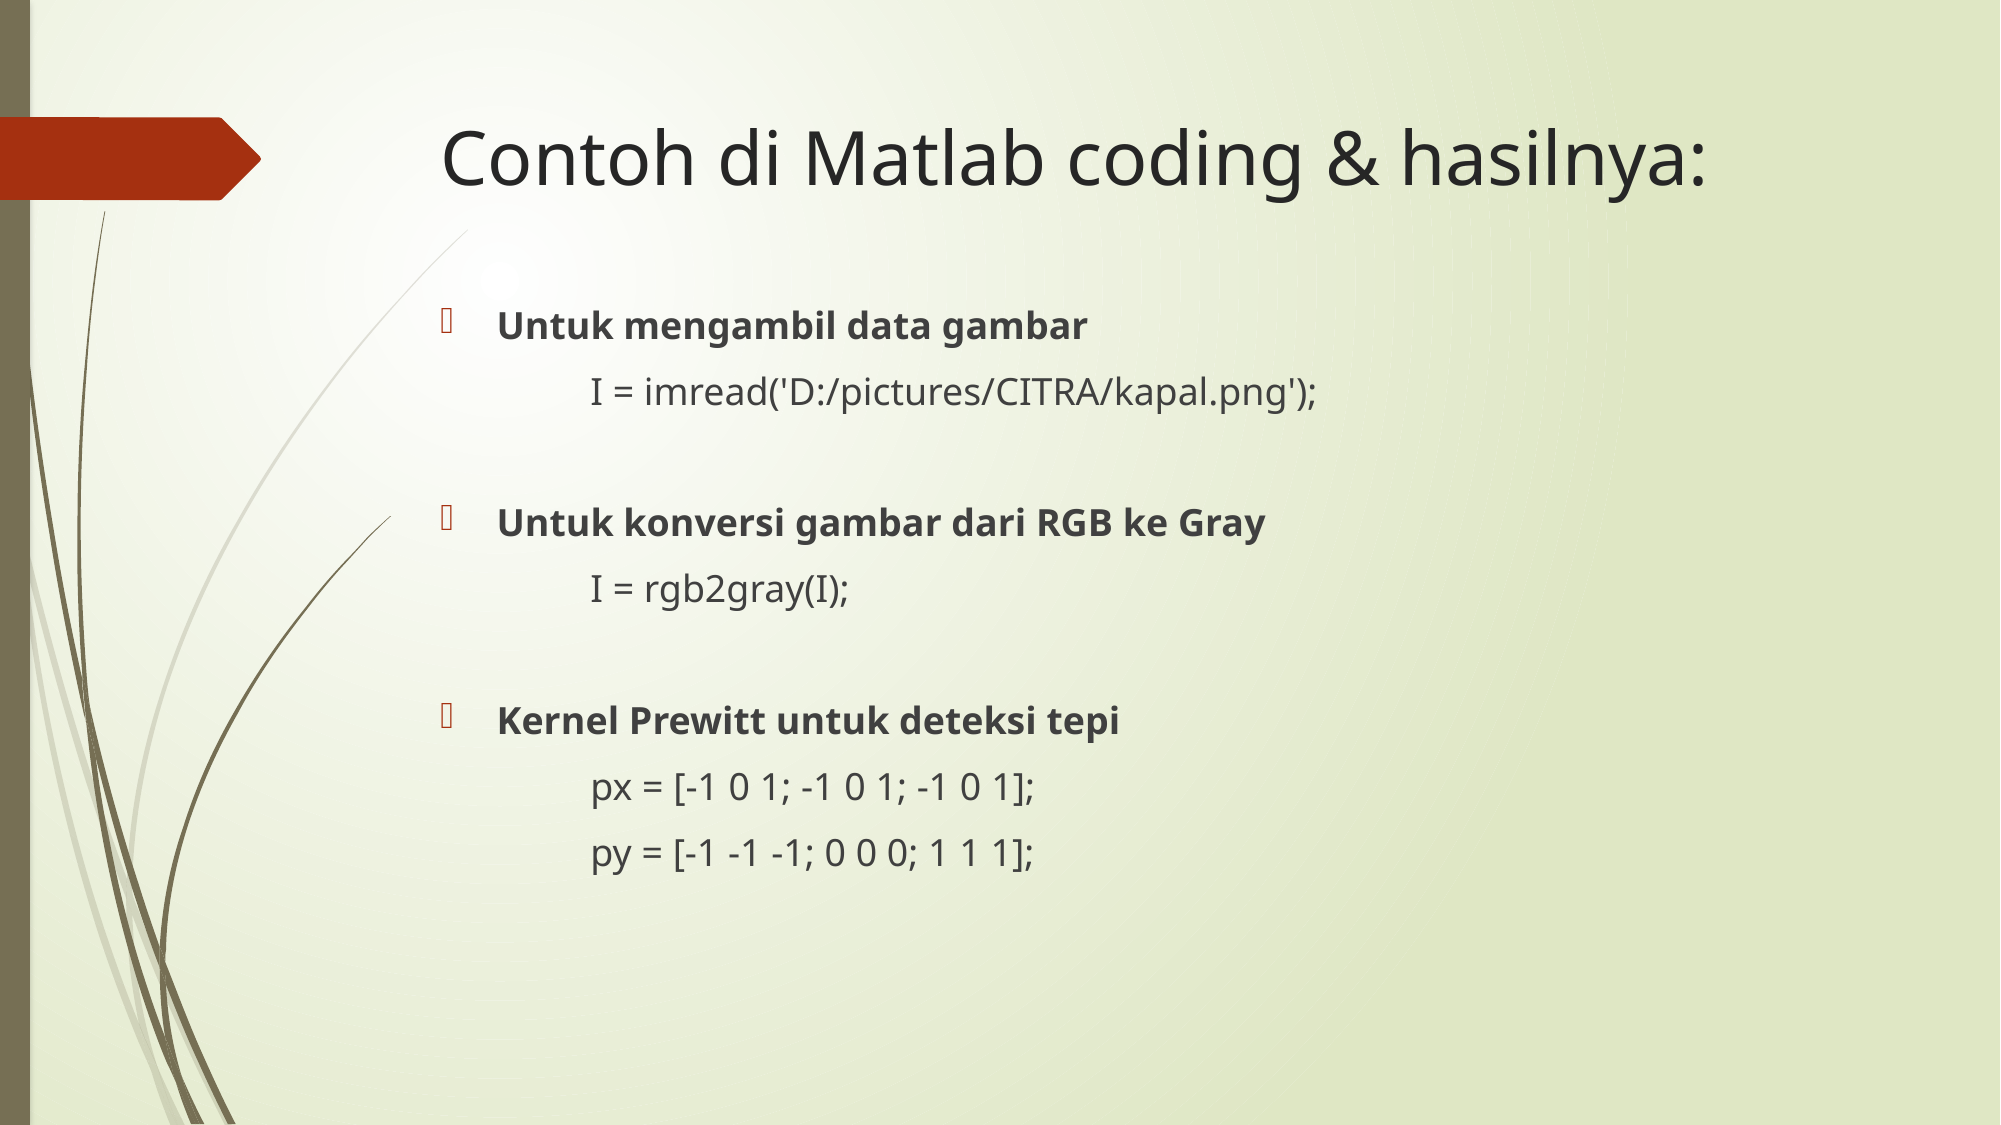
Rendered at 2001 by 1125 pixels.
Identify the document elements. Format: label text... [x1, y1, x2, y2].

list Untuk mengambil data gambar I = imread('D:/pictures/CITRA/kapal.png'); Untuk konversi gambar dari RGB ke Gray I = rgb2gray(I); Kernel Prewitt untuk deteksi tepi px = [-1 0 1; -1 0 1; -1 0 1]; py = [-1 -1 -1; 0 0 0; 1 1 1]; [425, 294, 1888, 1091]
title Contoh di Matlab coding & hasilnya: [425, 102, 1888, 294]
